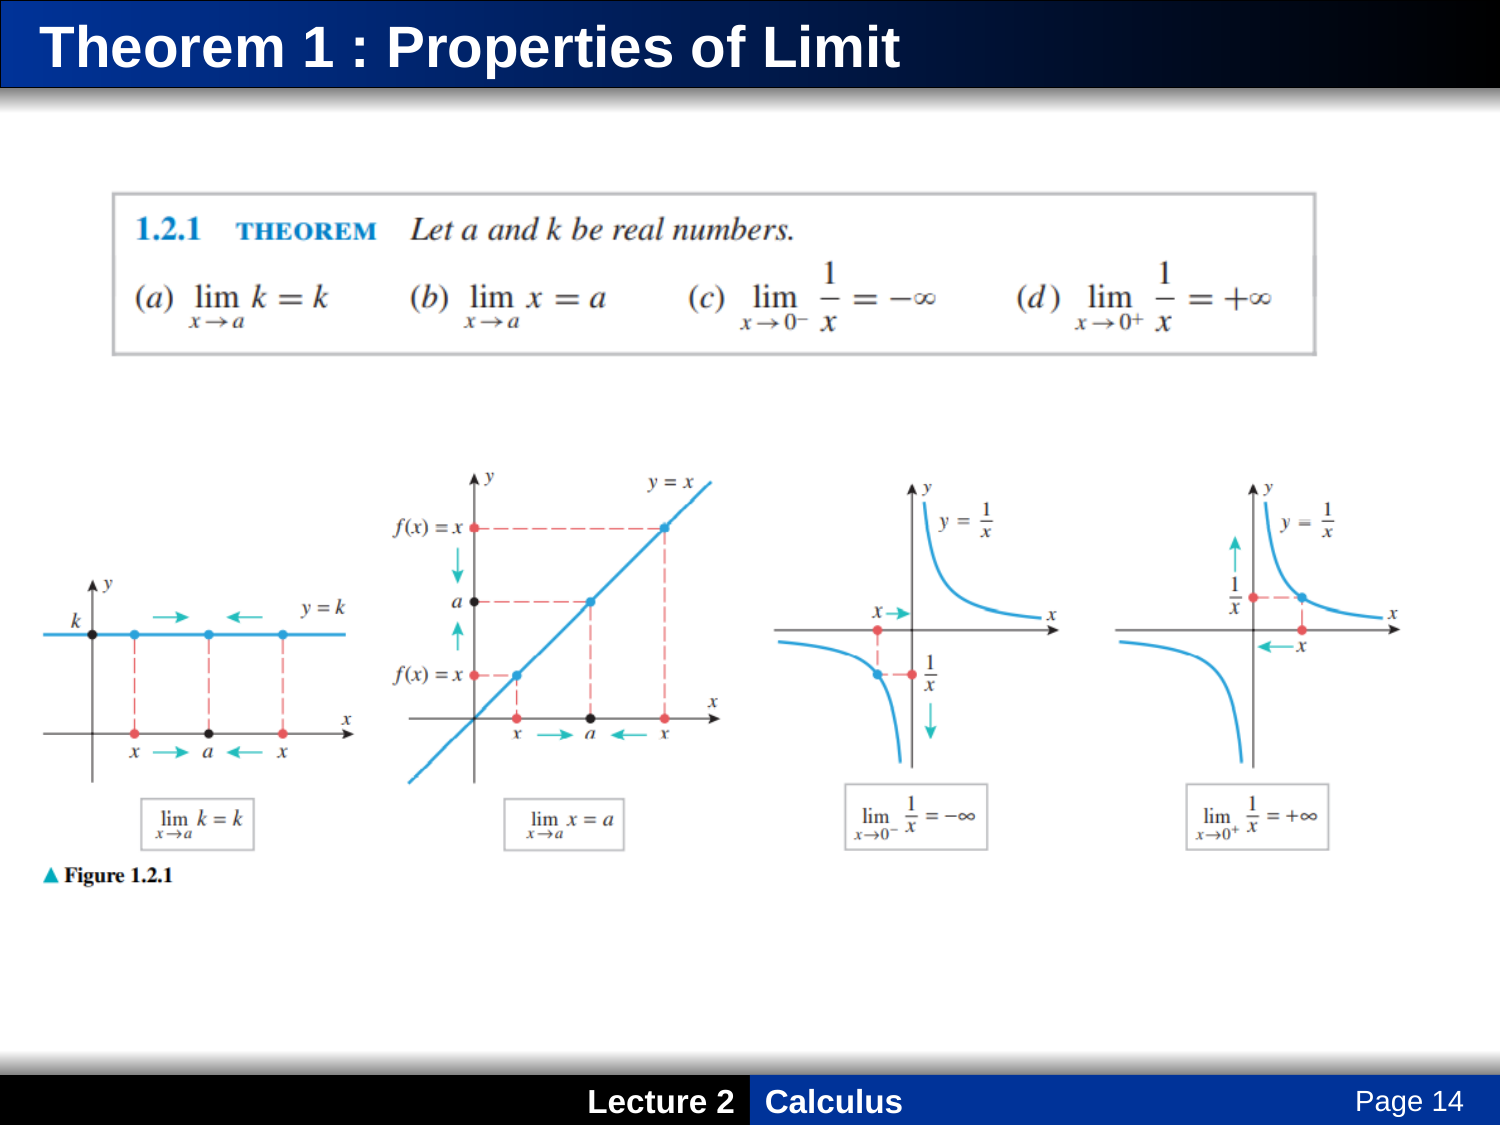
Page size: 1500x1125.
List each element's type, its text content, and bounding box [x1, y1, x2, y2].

title Theorem 1 : Properties of Limit [24, 12, 1500, 75]
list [0, 437, 1488, 901]
picture [83, 174, 1336, 369]
slide_number Page 14 [1337, 1074, 1488, 1125]
